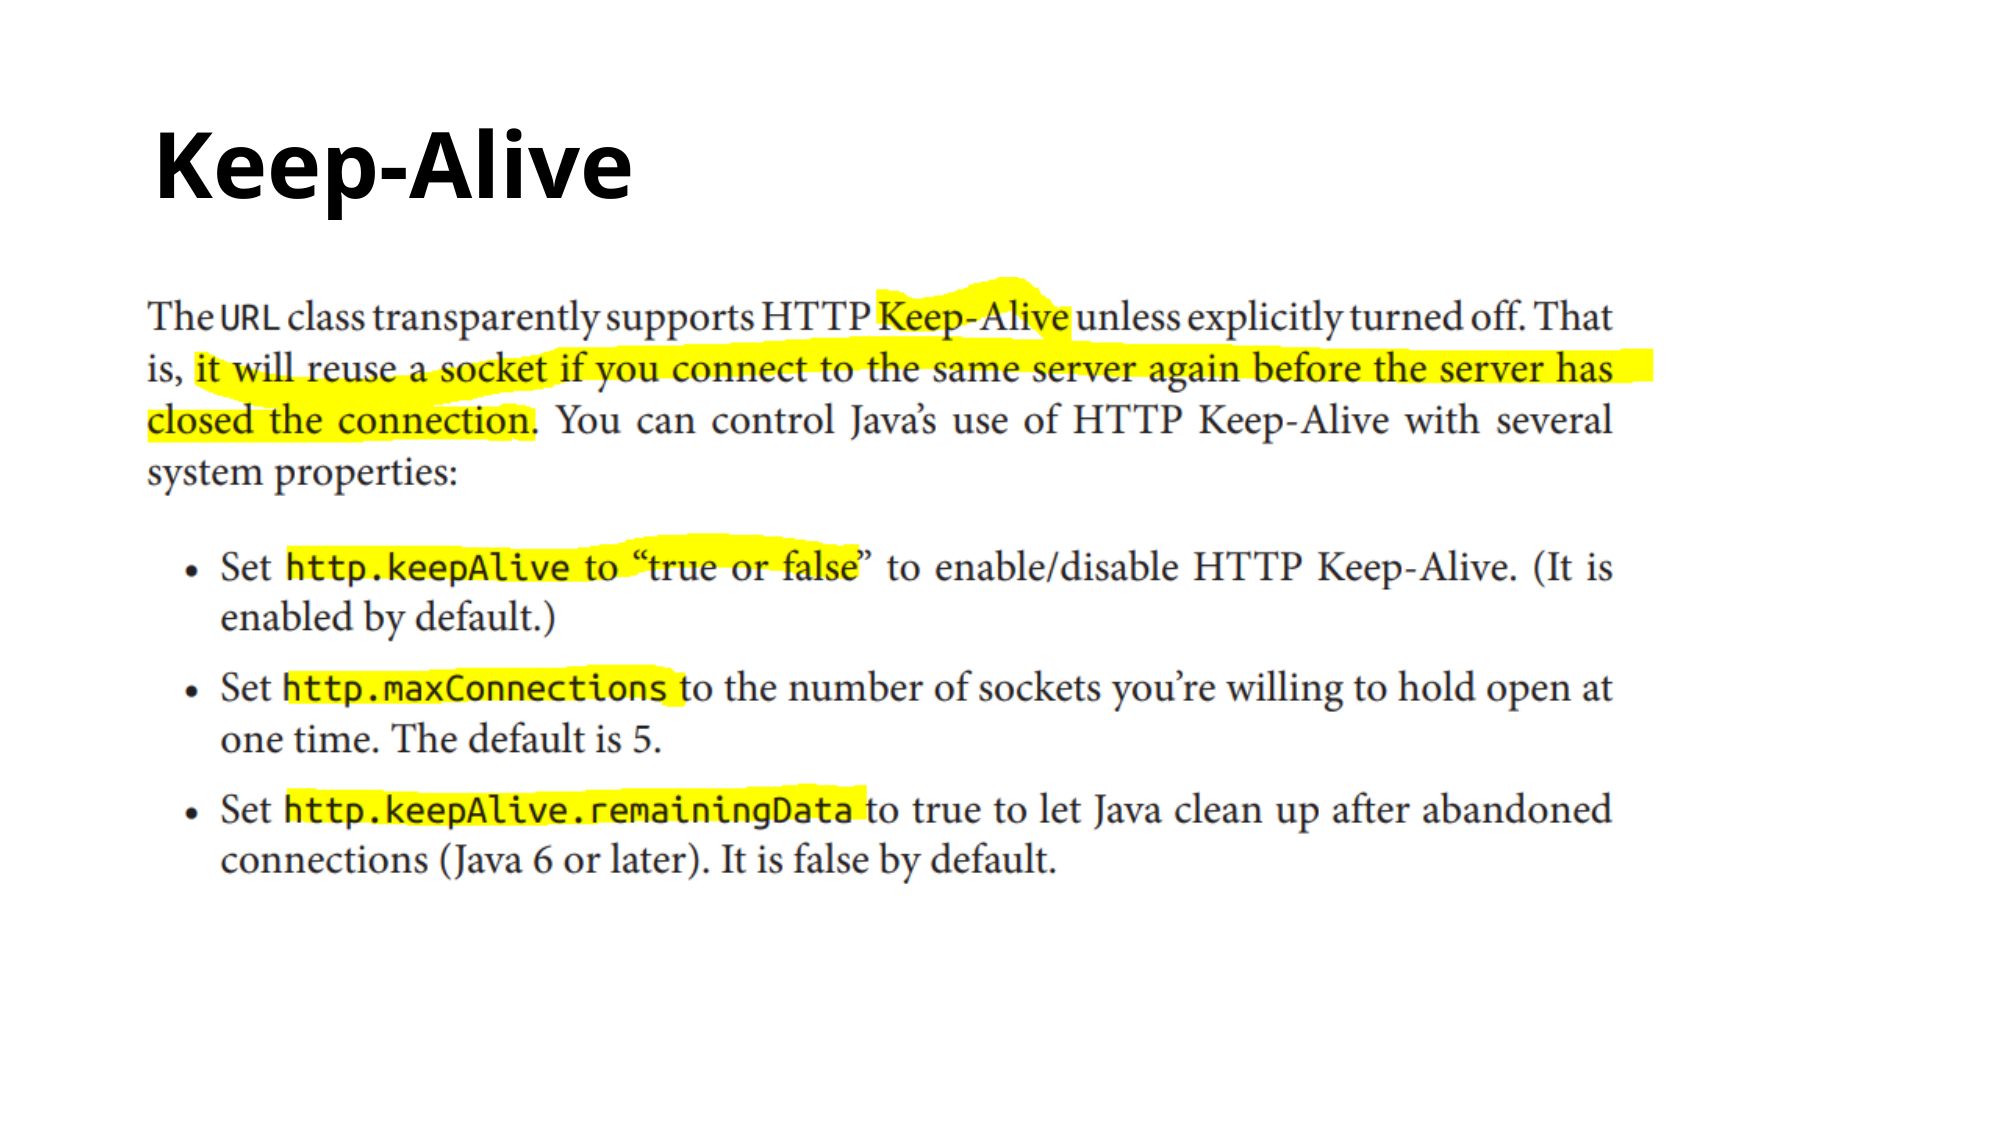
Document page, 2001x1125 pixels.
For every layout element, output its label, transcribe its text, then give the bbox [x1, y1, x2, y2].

picture [137, 277, 1691, 898]
title Keep-Alive [137, 59, 1863, 278]
